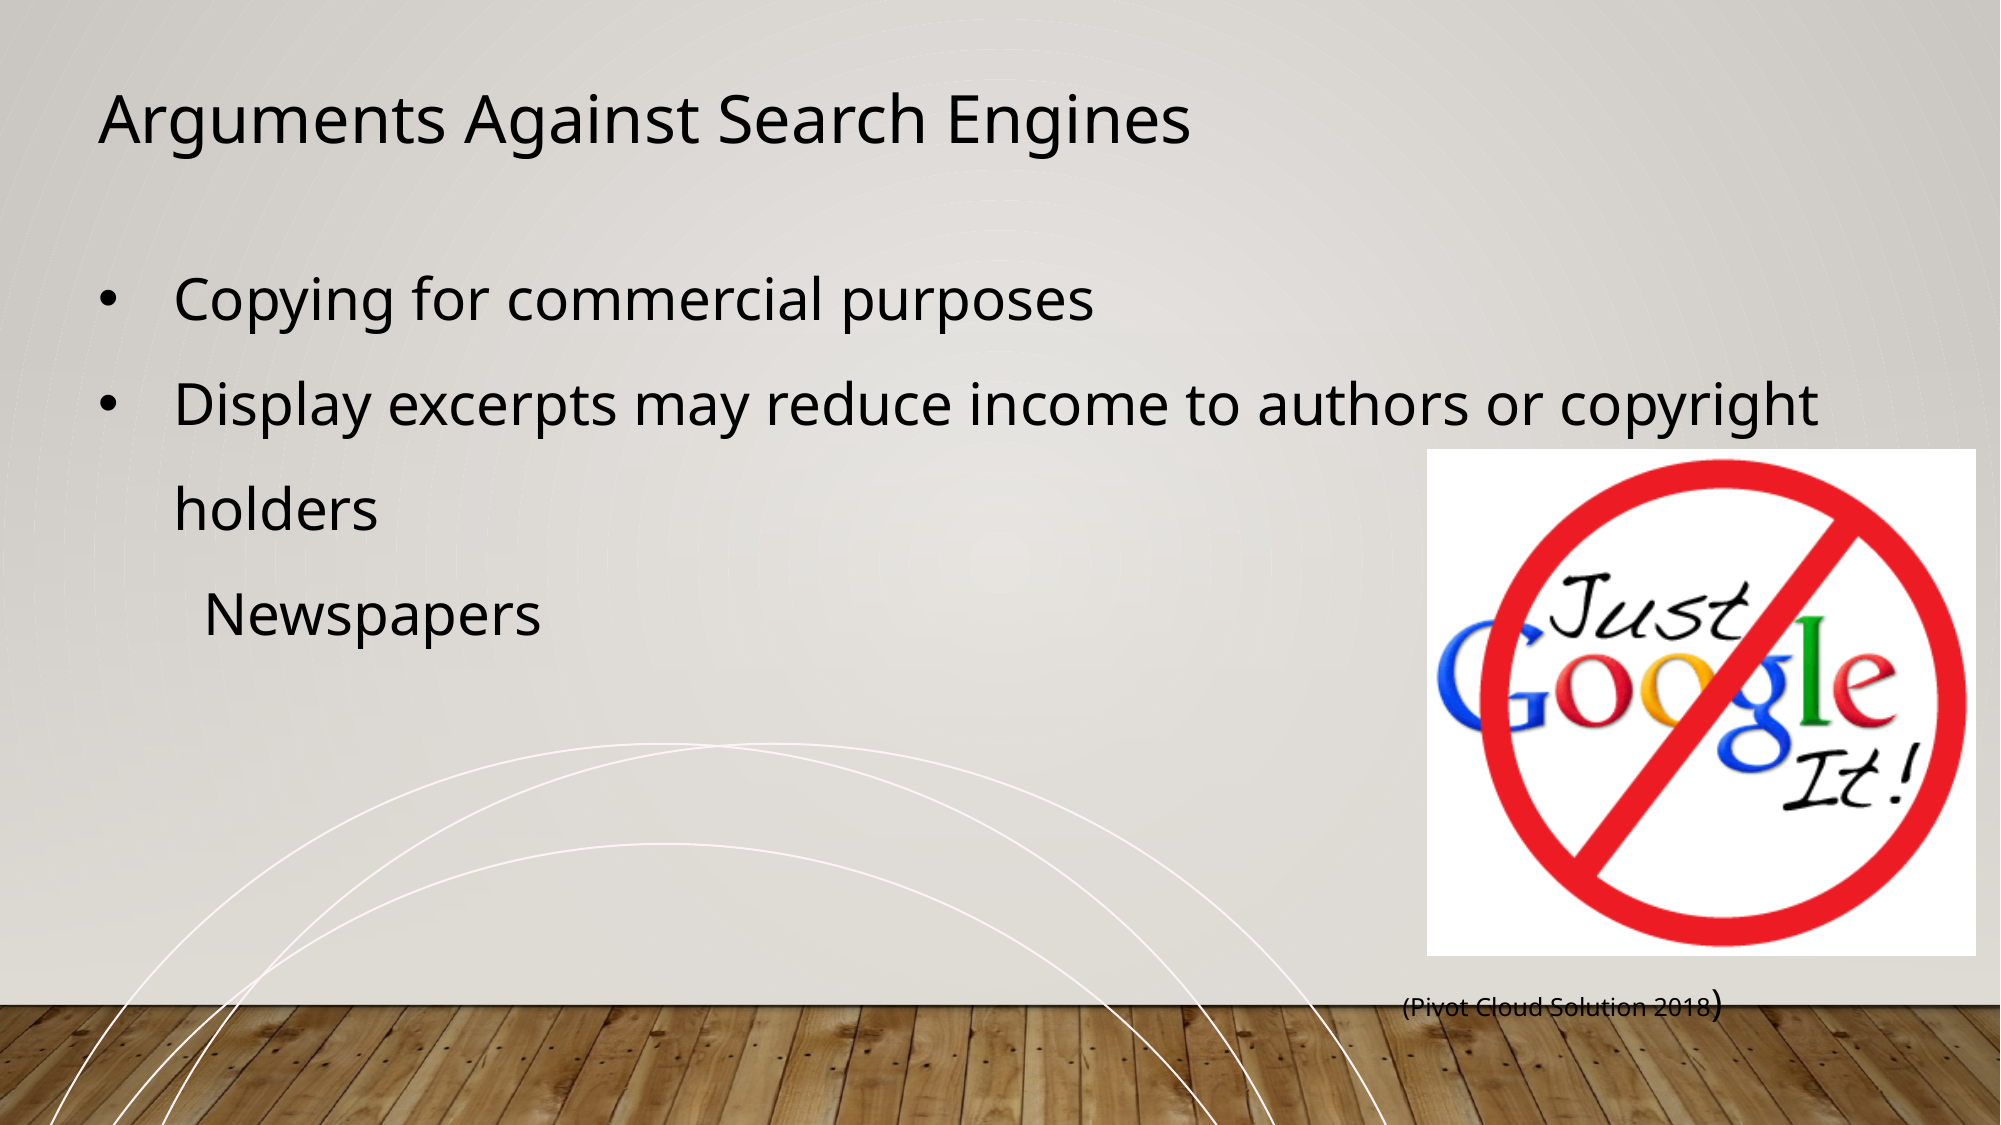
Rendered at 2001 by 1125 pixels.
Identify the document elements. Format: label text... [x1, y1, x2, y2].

text_box Arguments Against Search Engines Copying for commercial purposes Display excerpts may reduce income to authors or copyright holders Newspapers [83, 69, 1917, 655]
picture [1456, 1005, 2000, 1125]
text_box (Pivot Cloud Solution 2018) [1456, 971, 1941, 1032]
picture [1426, 449, 1976, 956]
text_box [0, 743, 1456, 1125]
